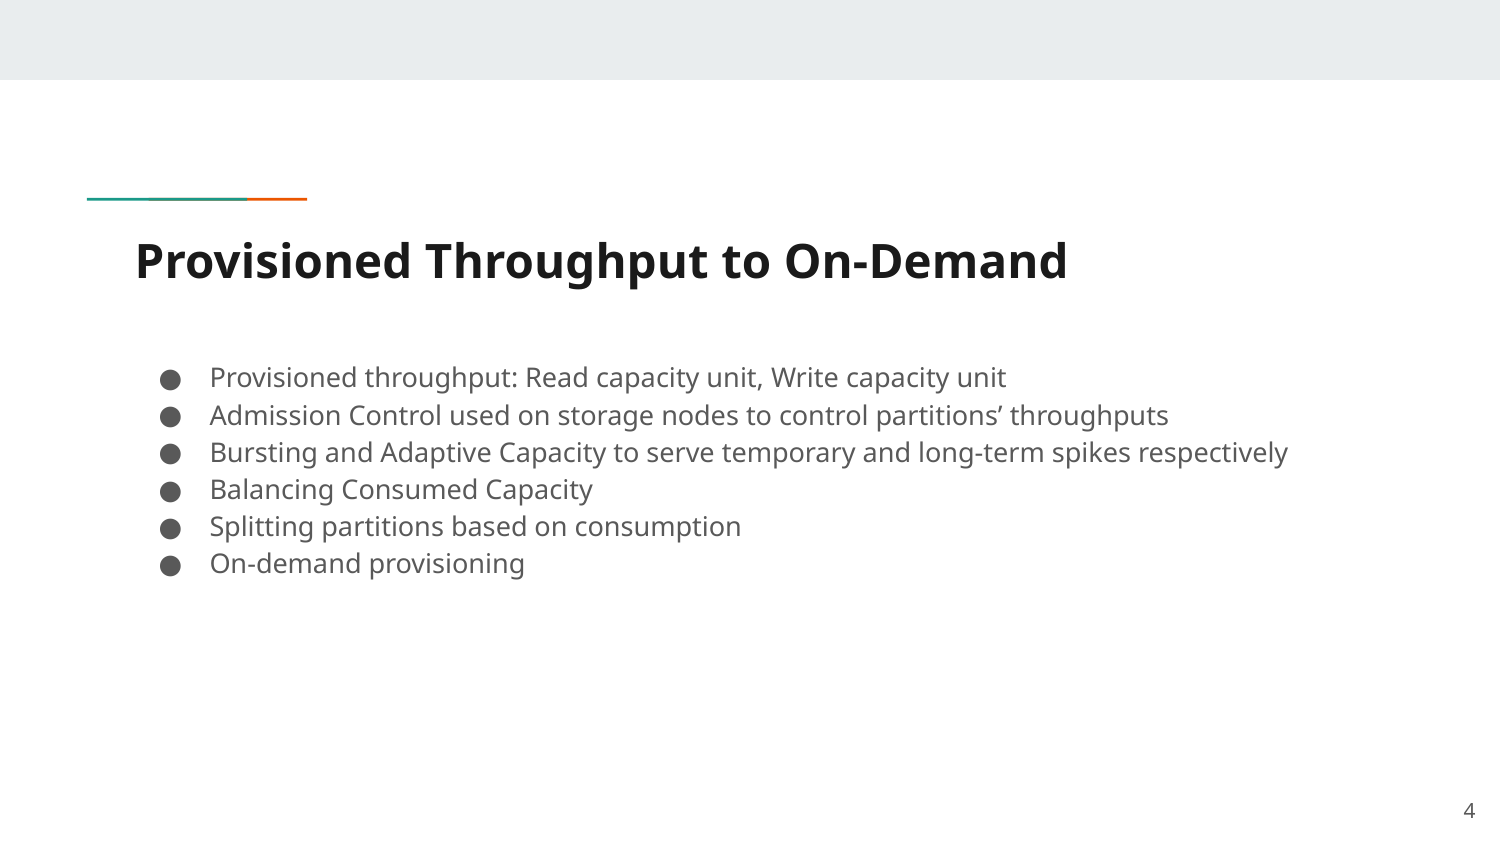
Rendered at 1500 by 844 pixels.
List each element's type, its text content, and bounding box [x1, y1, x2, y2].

title Provisioned Throughput to On-Demand [119, 216, 1381, 305]
slide_number ‹#› [1400, 779, 1491, 844]
list Provisioned throughput: Read capacity unit, Write capacity unit Admission Control used on storage nodes to control partitions’ throughputs Bursting and Adaptive Capacity to serve temporary and long-term spikes respectively Balancing Consumed Capacity Splitting partitions based on consumption On-demand provisioning [119, 341, 1381, 819]
